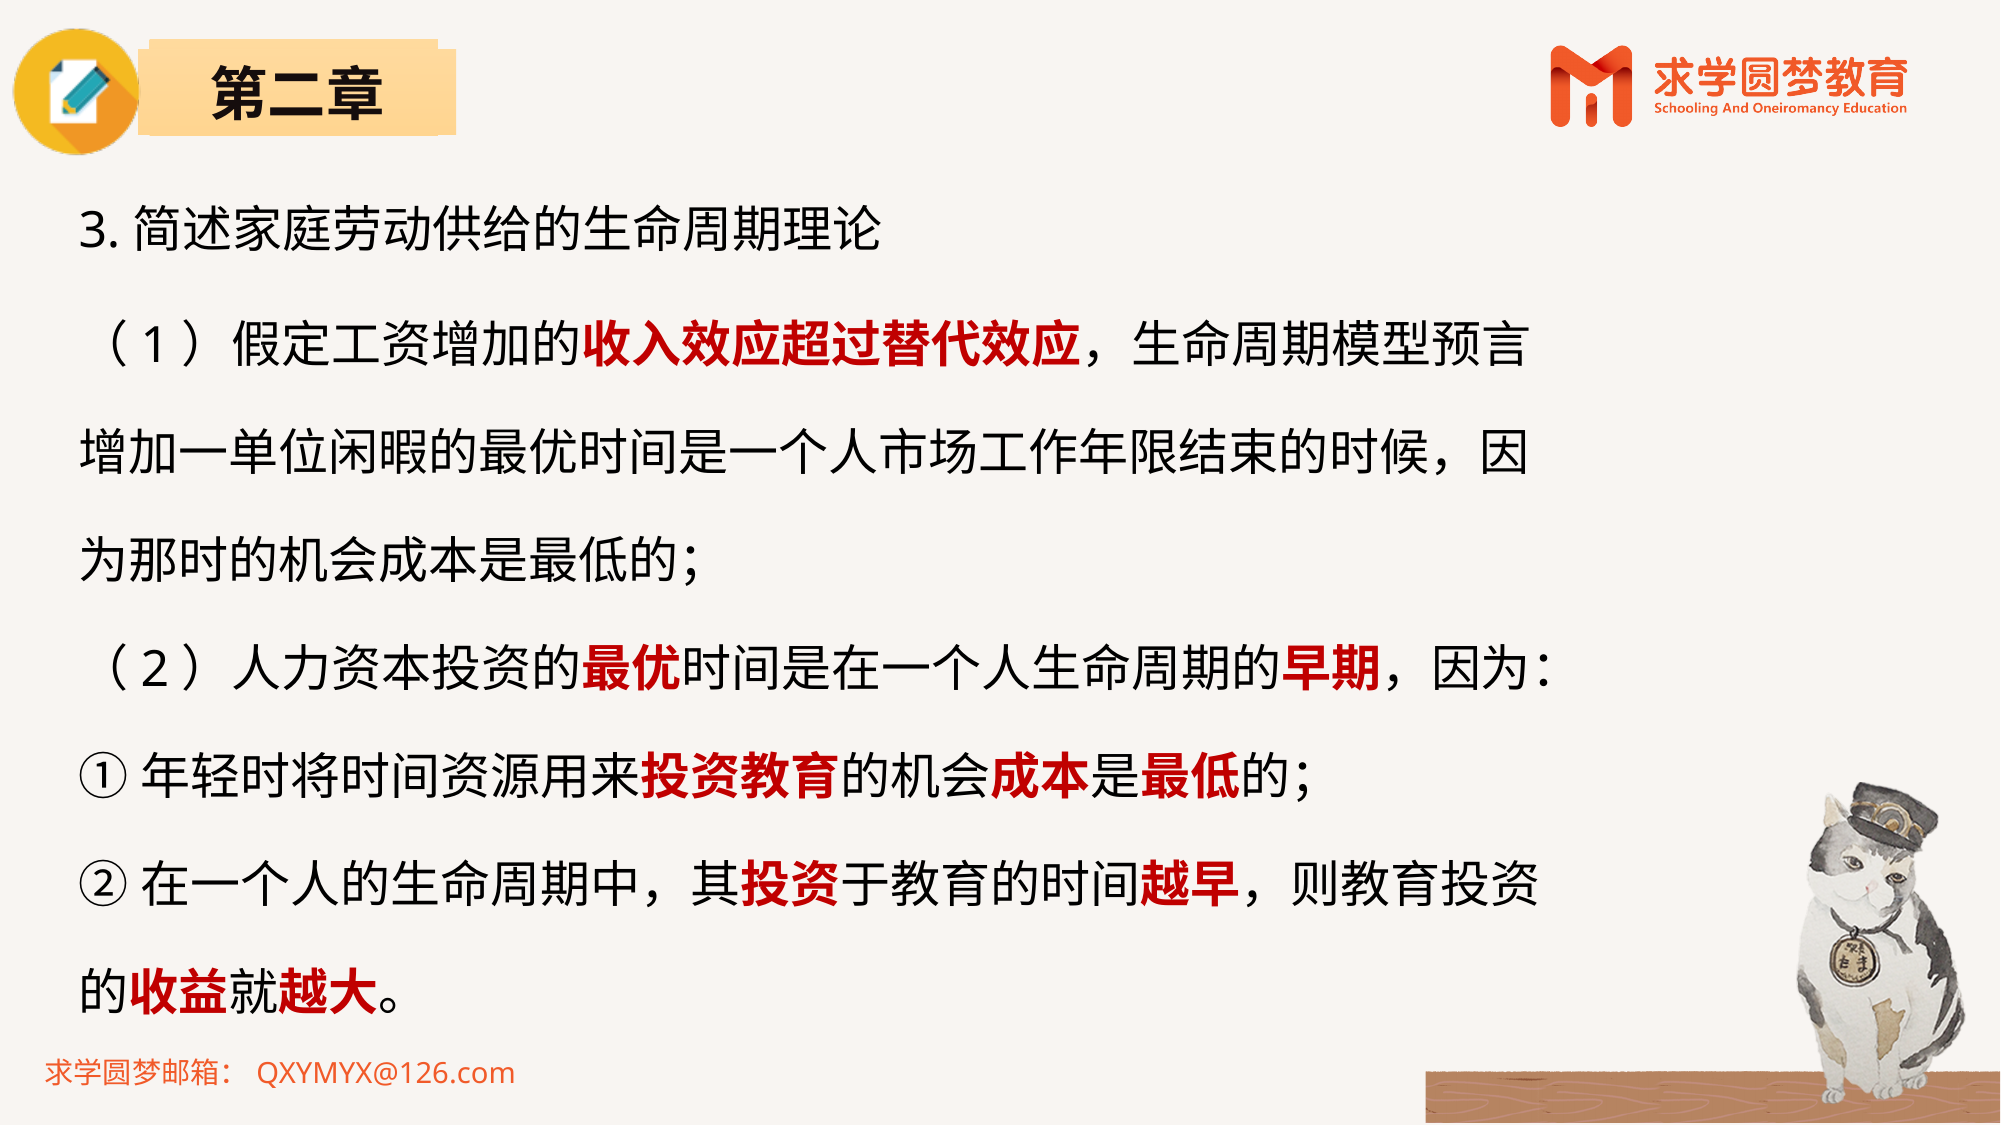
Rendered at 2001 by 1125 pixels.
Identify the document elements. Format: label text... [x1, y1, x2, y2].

picture [1425, 490, 2001, 1123]
picture [1540, 38, 1925, 132]
picture [0, 12, 150, 163]
text_box （1）假定工资增加的收入效应超过替代效应，生命周期模型预言增加一单位闲暇的最优时间是一个人市场工作年限结束的时候，因为那时的机会成本是最低的； （2）人力资本投资的最优时间是在一个人生命周期的早期，因为： ①年轻时将时间资源用来投资教育的机会成本是最低的； ②在一个人的生命周期中，其投资于教育的时间越早，则教育投资的收益就越大。 [63, 256, 1588, 1028]
text_box 3.简述家庭劳动供给的生命周期理论 [63, 142, 1374, 256]
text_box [150, 39, 457, 136]
